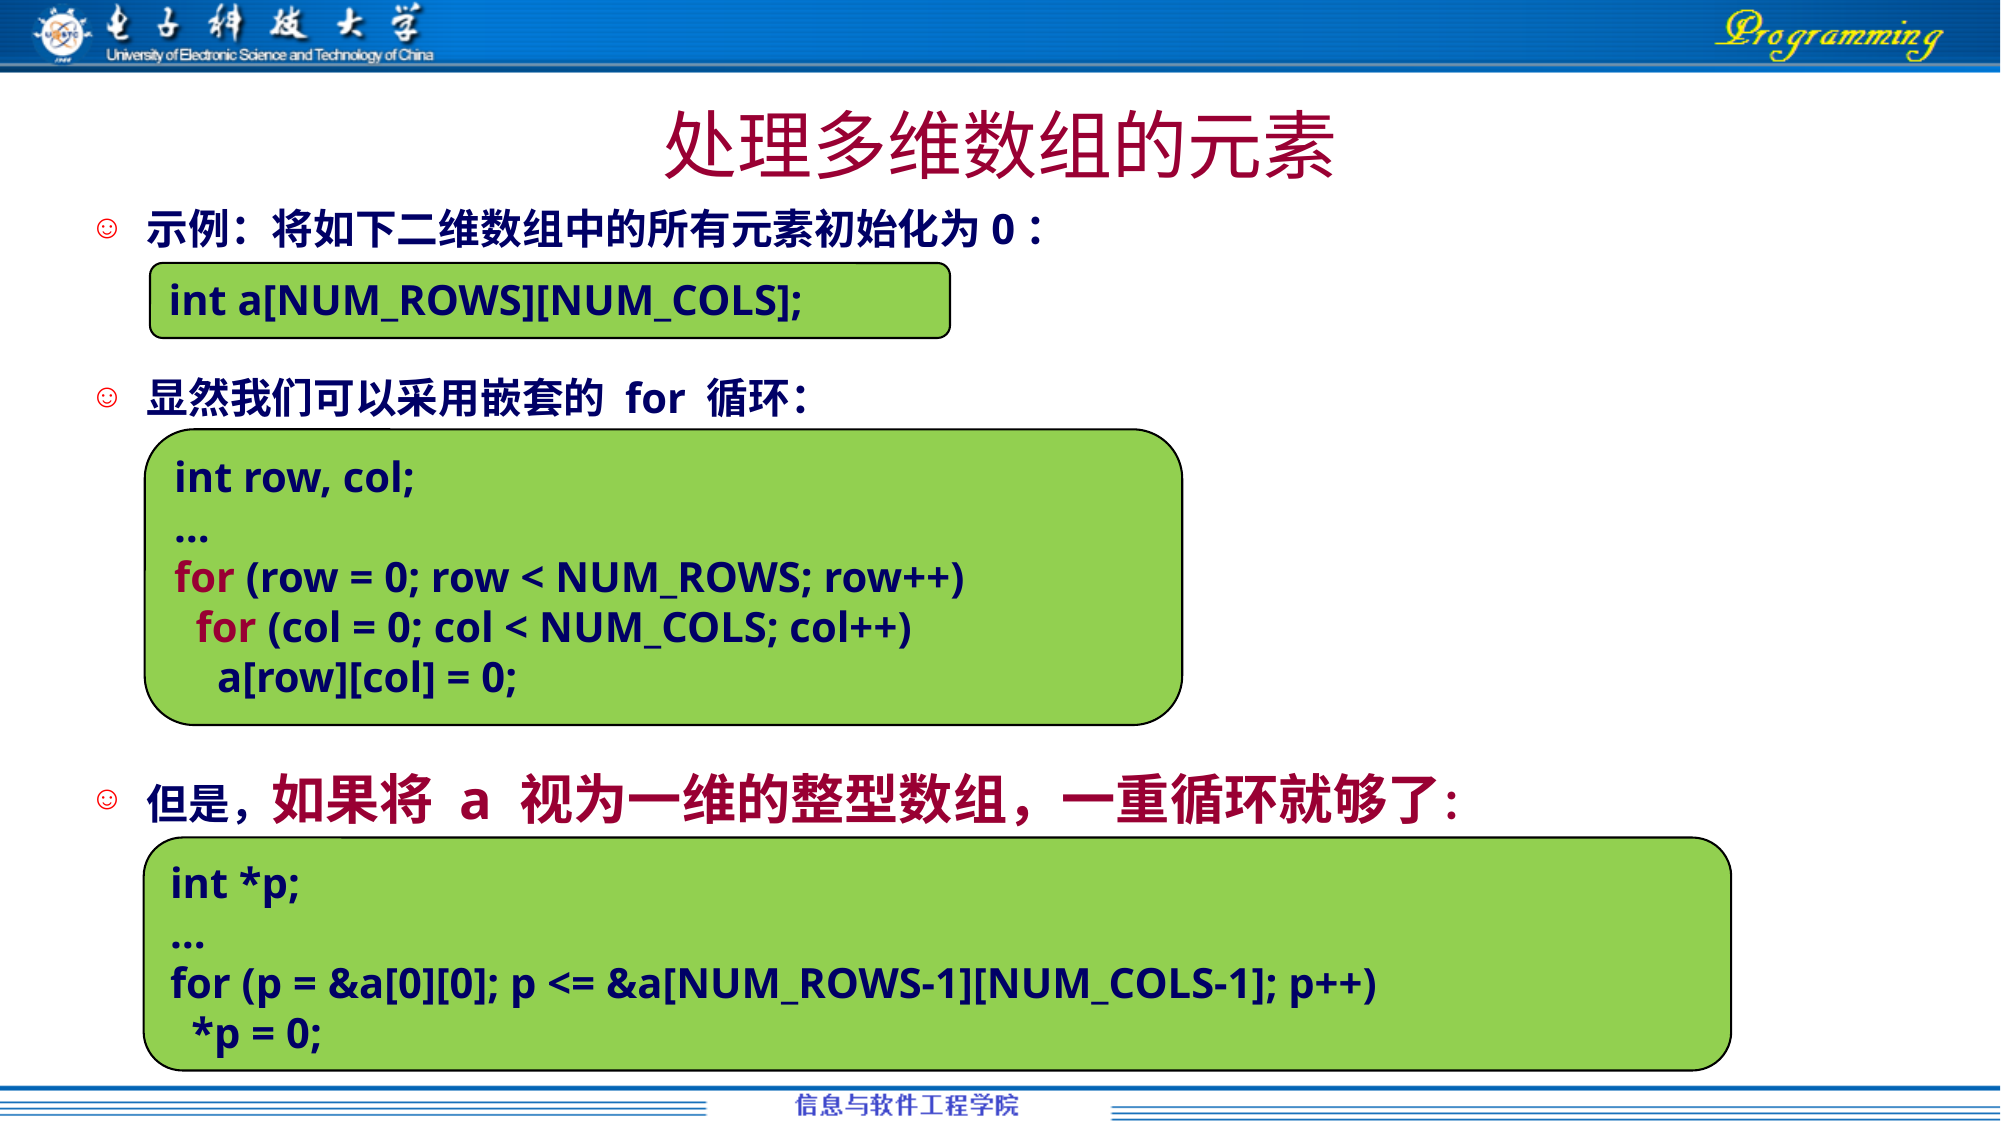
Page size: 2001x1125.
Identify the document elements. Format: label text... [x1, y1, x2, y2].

text_box int *p; … for (p = &a[0][0]; p <= &a[NUM_ROWS-1][NUM_COLS-1]; p++) *p = 0; [143, 837, 1732, 1071]
text_box int a[NUM_ROWS][NUM_COLS]; [149, 262, 951, 338]
title 处理多维数组的元素 [150, 87, 1850, 200]
picture [0, 0, 2001, 1125]
text_box 示例：将如下二维数组中的所有元素初始化为0： 显然我们可以采用嵌套的 for 循环： 但是，如果将 a 视为一维的整型数组，一重循环就够了： [75, 195, 1613, 1078]
text_box int row, col; … for (row = 0; row < NUM_ROWS; row++) for (col = 0; col < NUM_COLS; col++) a[row][col] = 0; [144, 429, 1183, 726]
